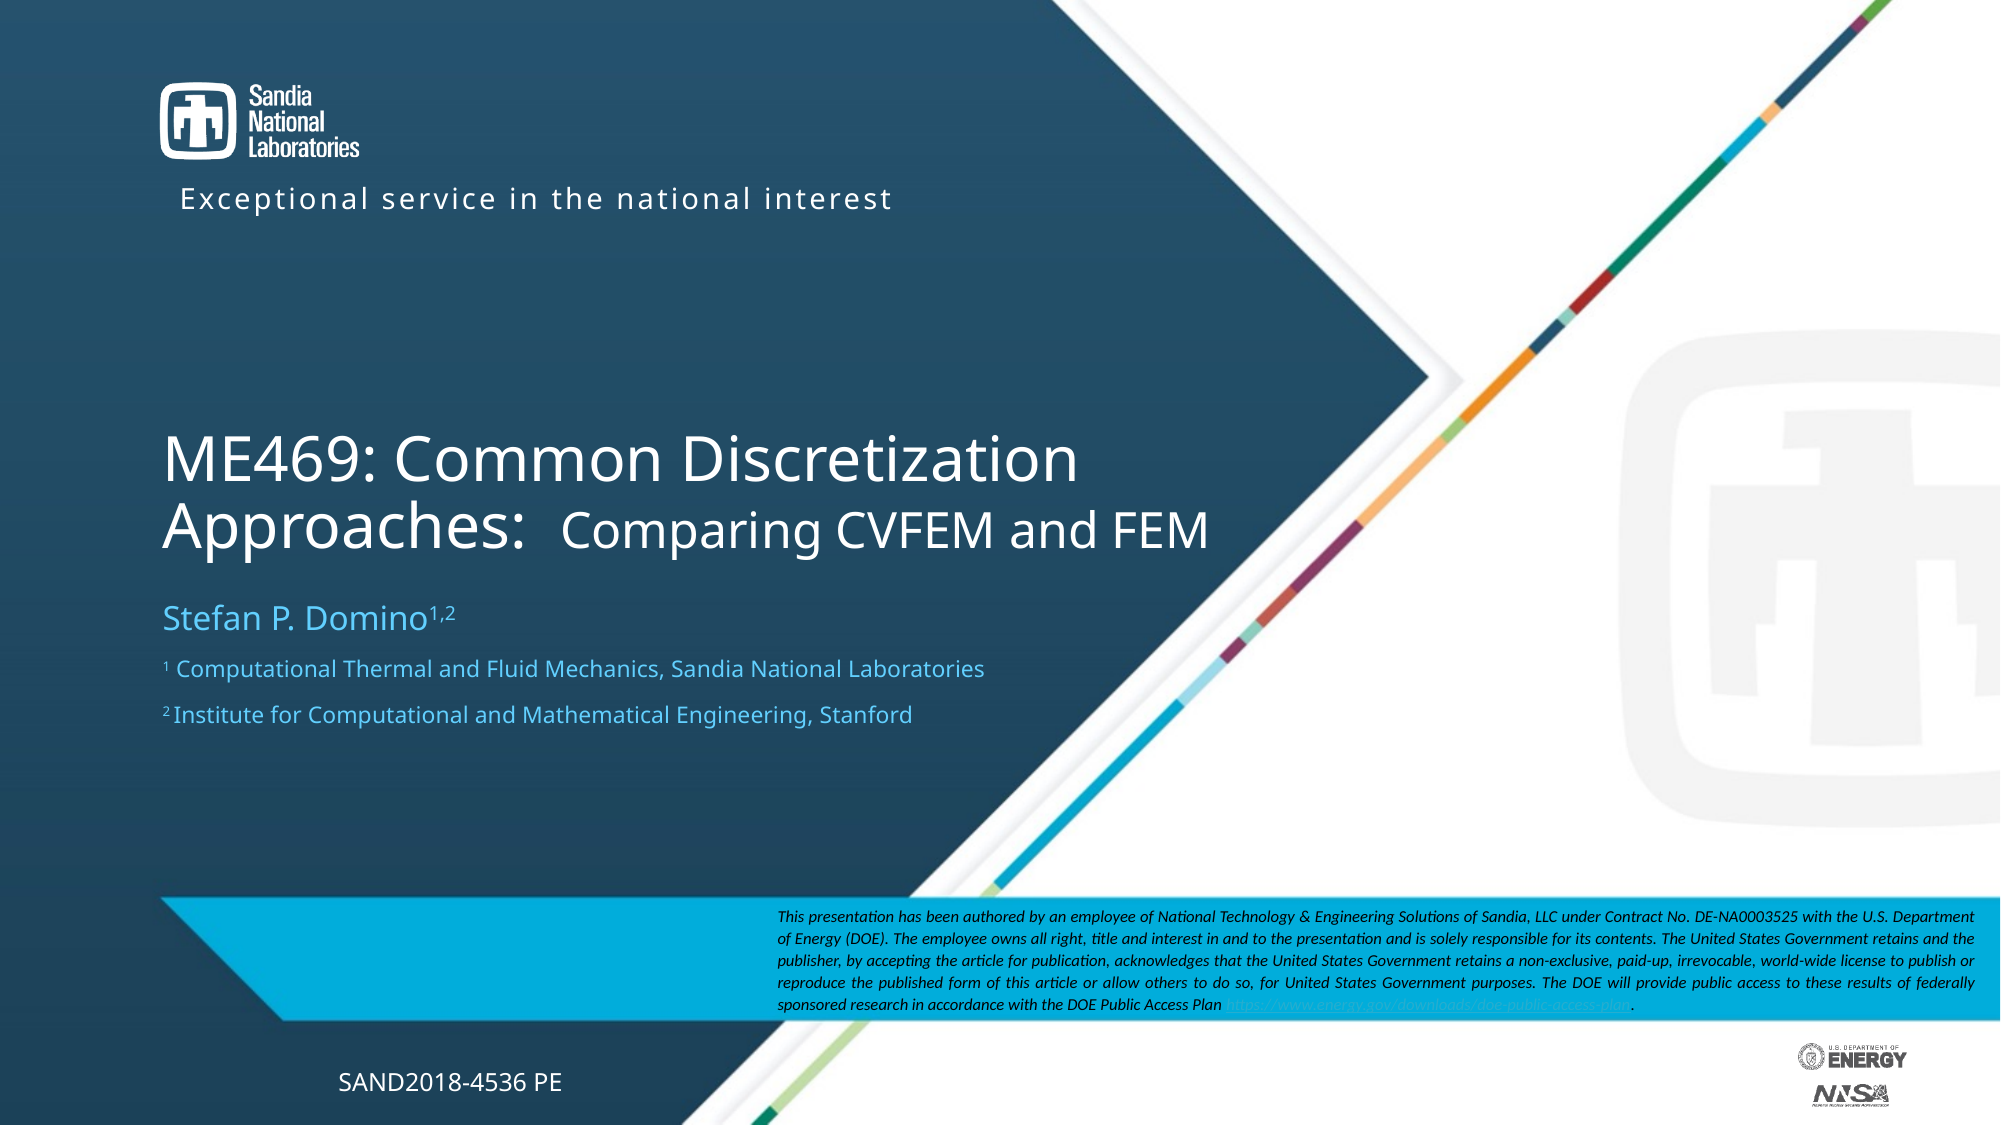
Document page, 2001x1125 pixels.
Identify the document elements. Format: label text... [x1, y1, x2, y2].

subtitle Stefan P. Domino1,2 1 Computational Thermal and Fluid Mechanics, Sandia National Laboratories 2 Institute for Computational and Mathematical Engineering, Stanford [162, 610, 1197, 720]
text_box [162, 739, 1023, 850]
picture [0, 0, 2001, 1125]
title ME469: Common Discretization Approaches: Comparing CVFEM and FEM [162, 258, 1619, 563]
